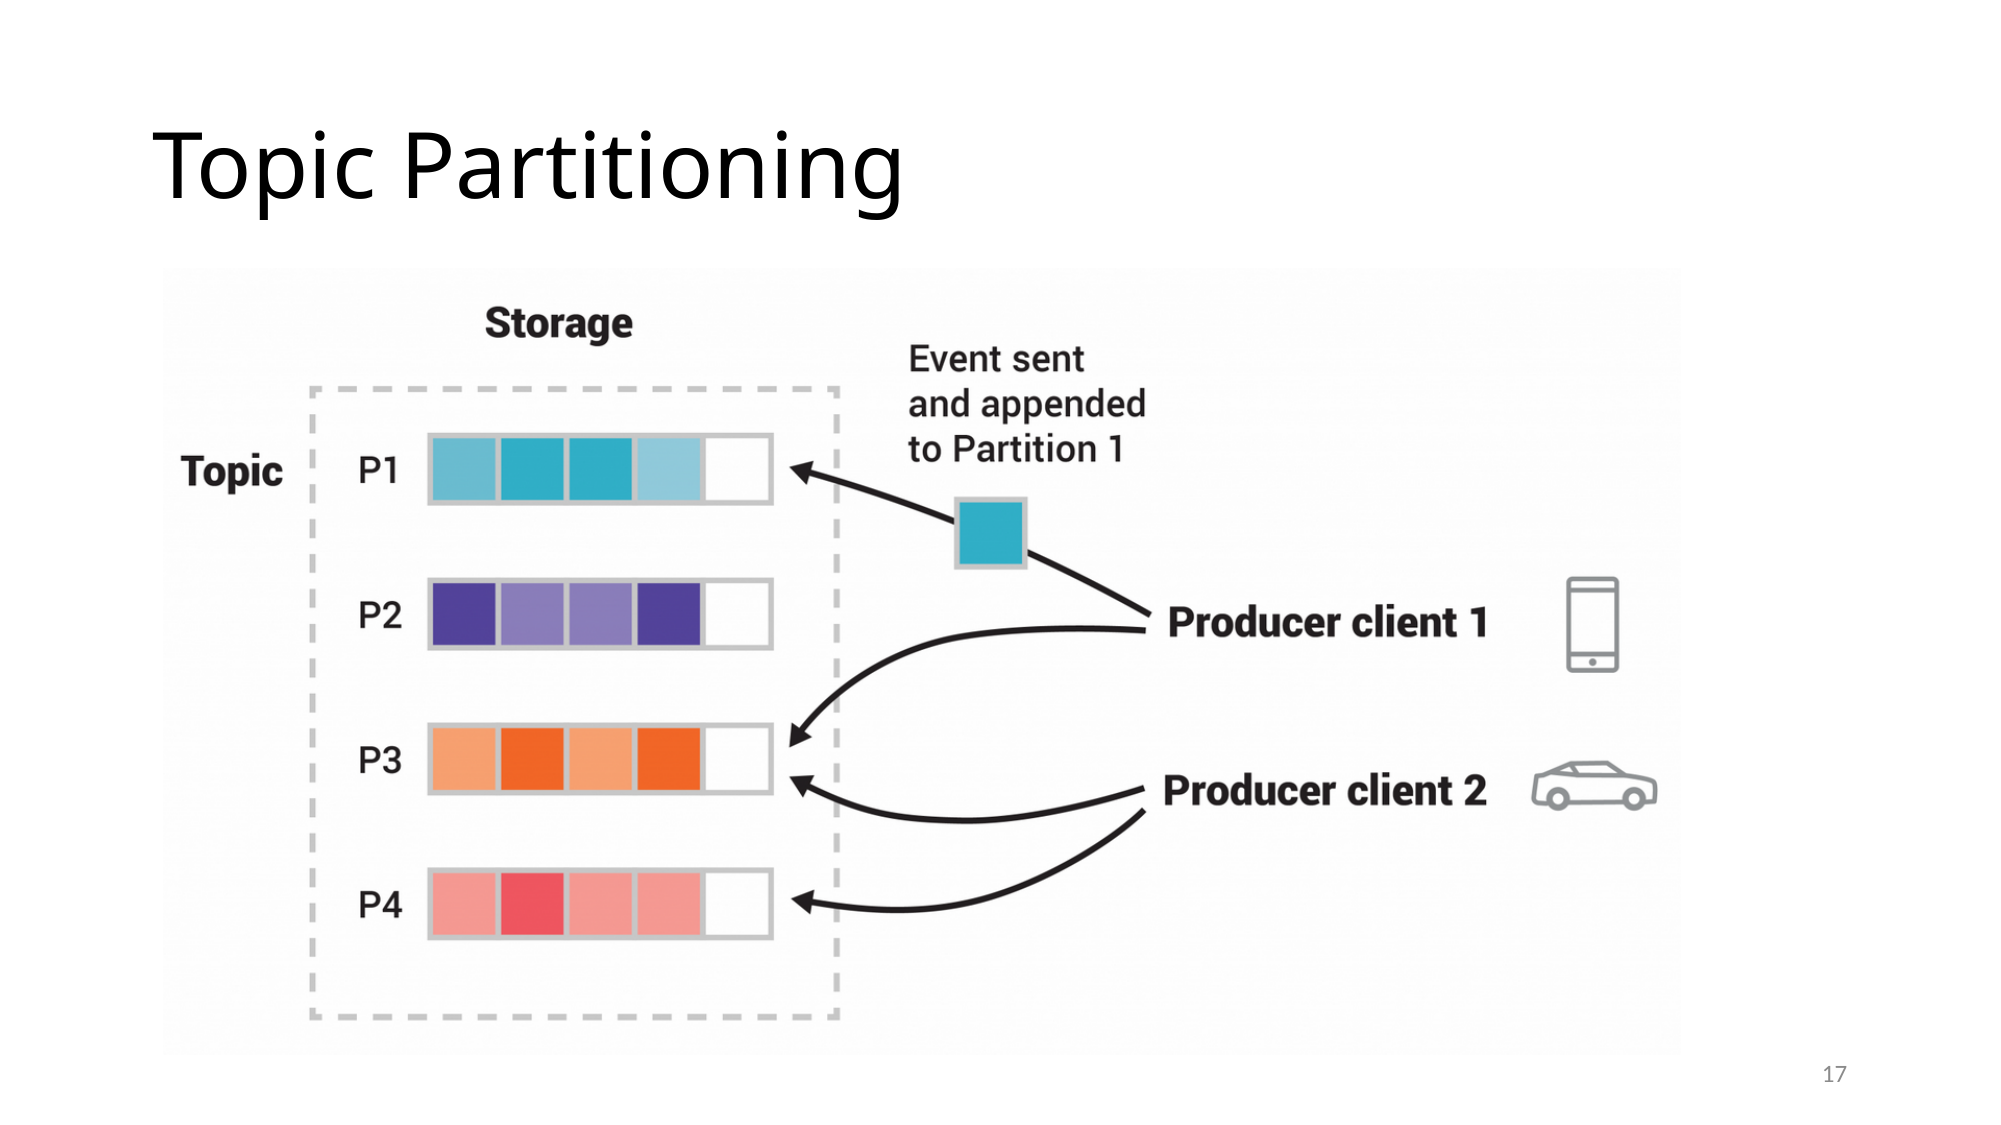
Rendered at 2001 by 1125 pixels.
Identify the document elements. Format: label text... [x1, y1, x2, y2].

picture [163, 268, 1681, 1055]
title Topic Partitioning [137, 59, 1863, 278]
slide_number 17 [1412, 1042, 1863, 1103]
